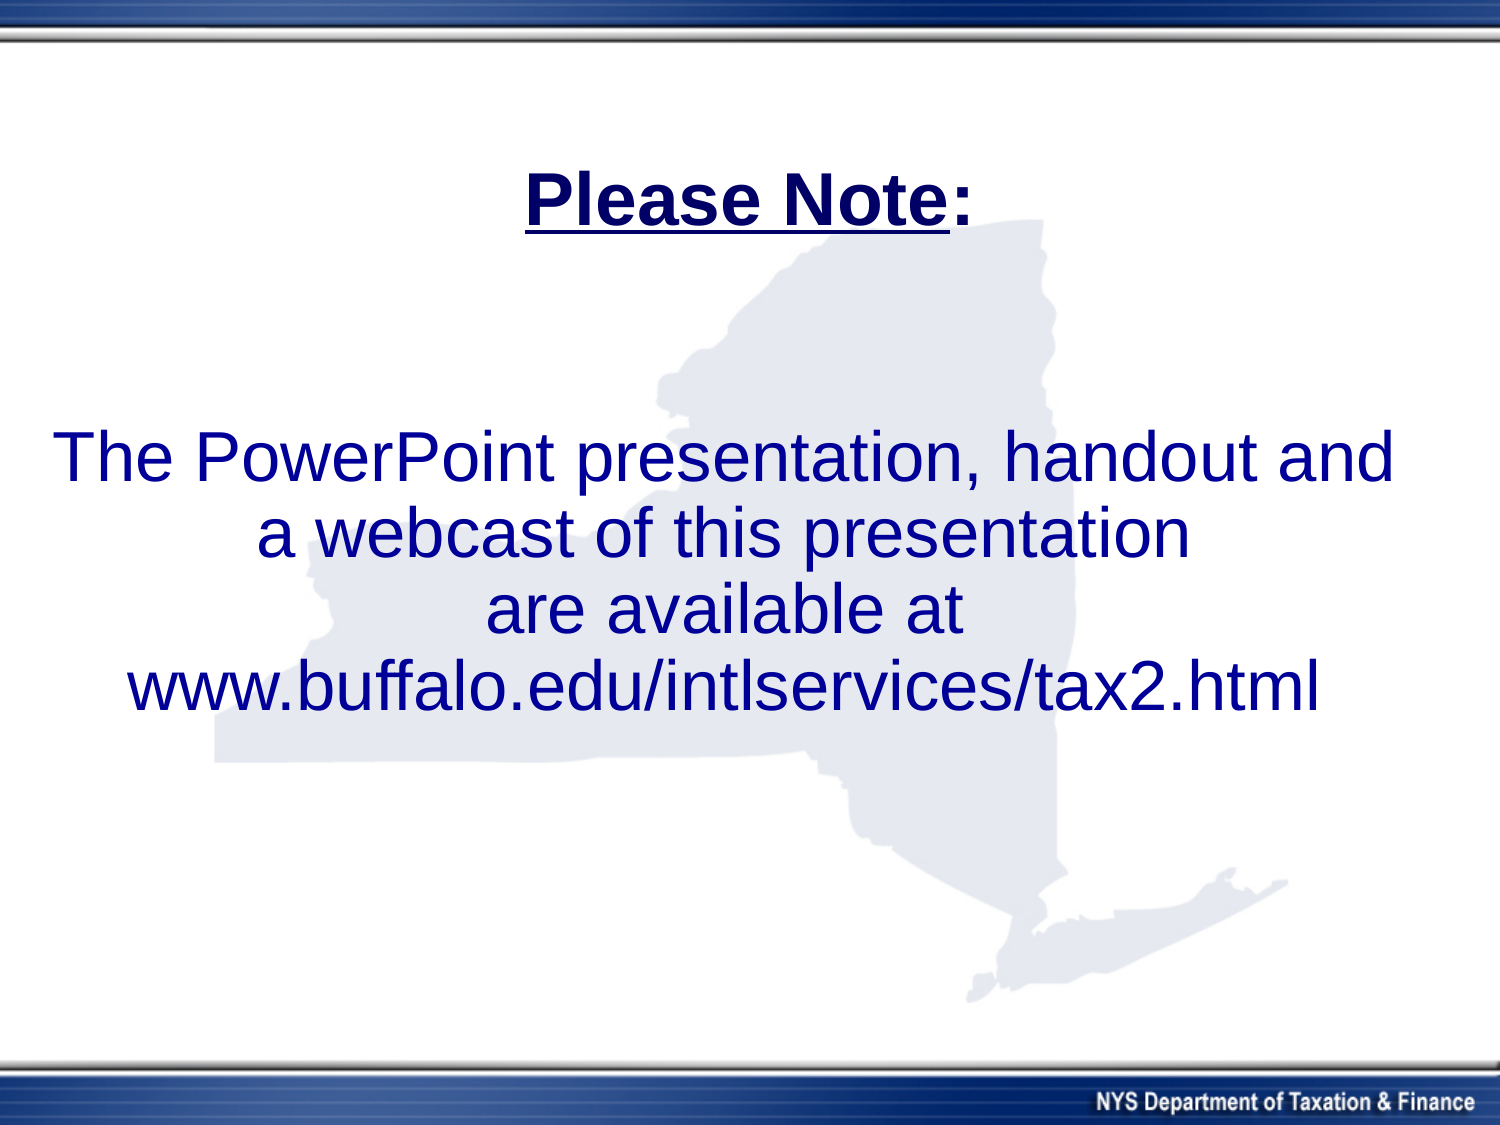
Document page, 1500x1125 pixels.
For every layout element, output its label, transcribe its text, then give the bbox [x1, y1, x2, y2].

subtitle The PowerPoint presentation, handout and a webcast of this presentation are available at www.buffalo.edu/intlservices/tax2.html [37, 412, 1413, 801]
title Please Note: [112, 74, 1388, 317]
picture [0, 0, 1500, 1125]
